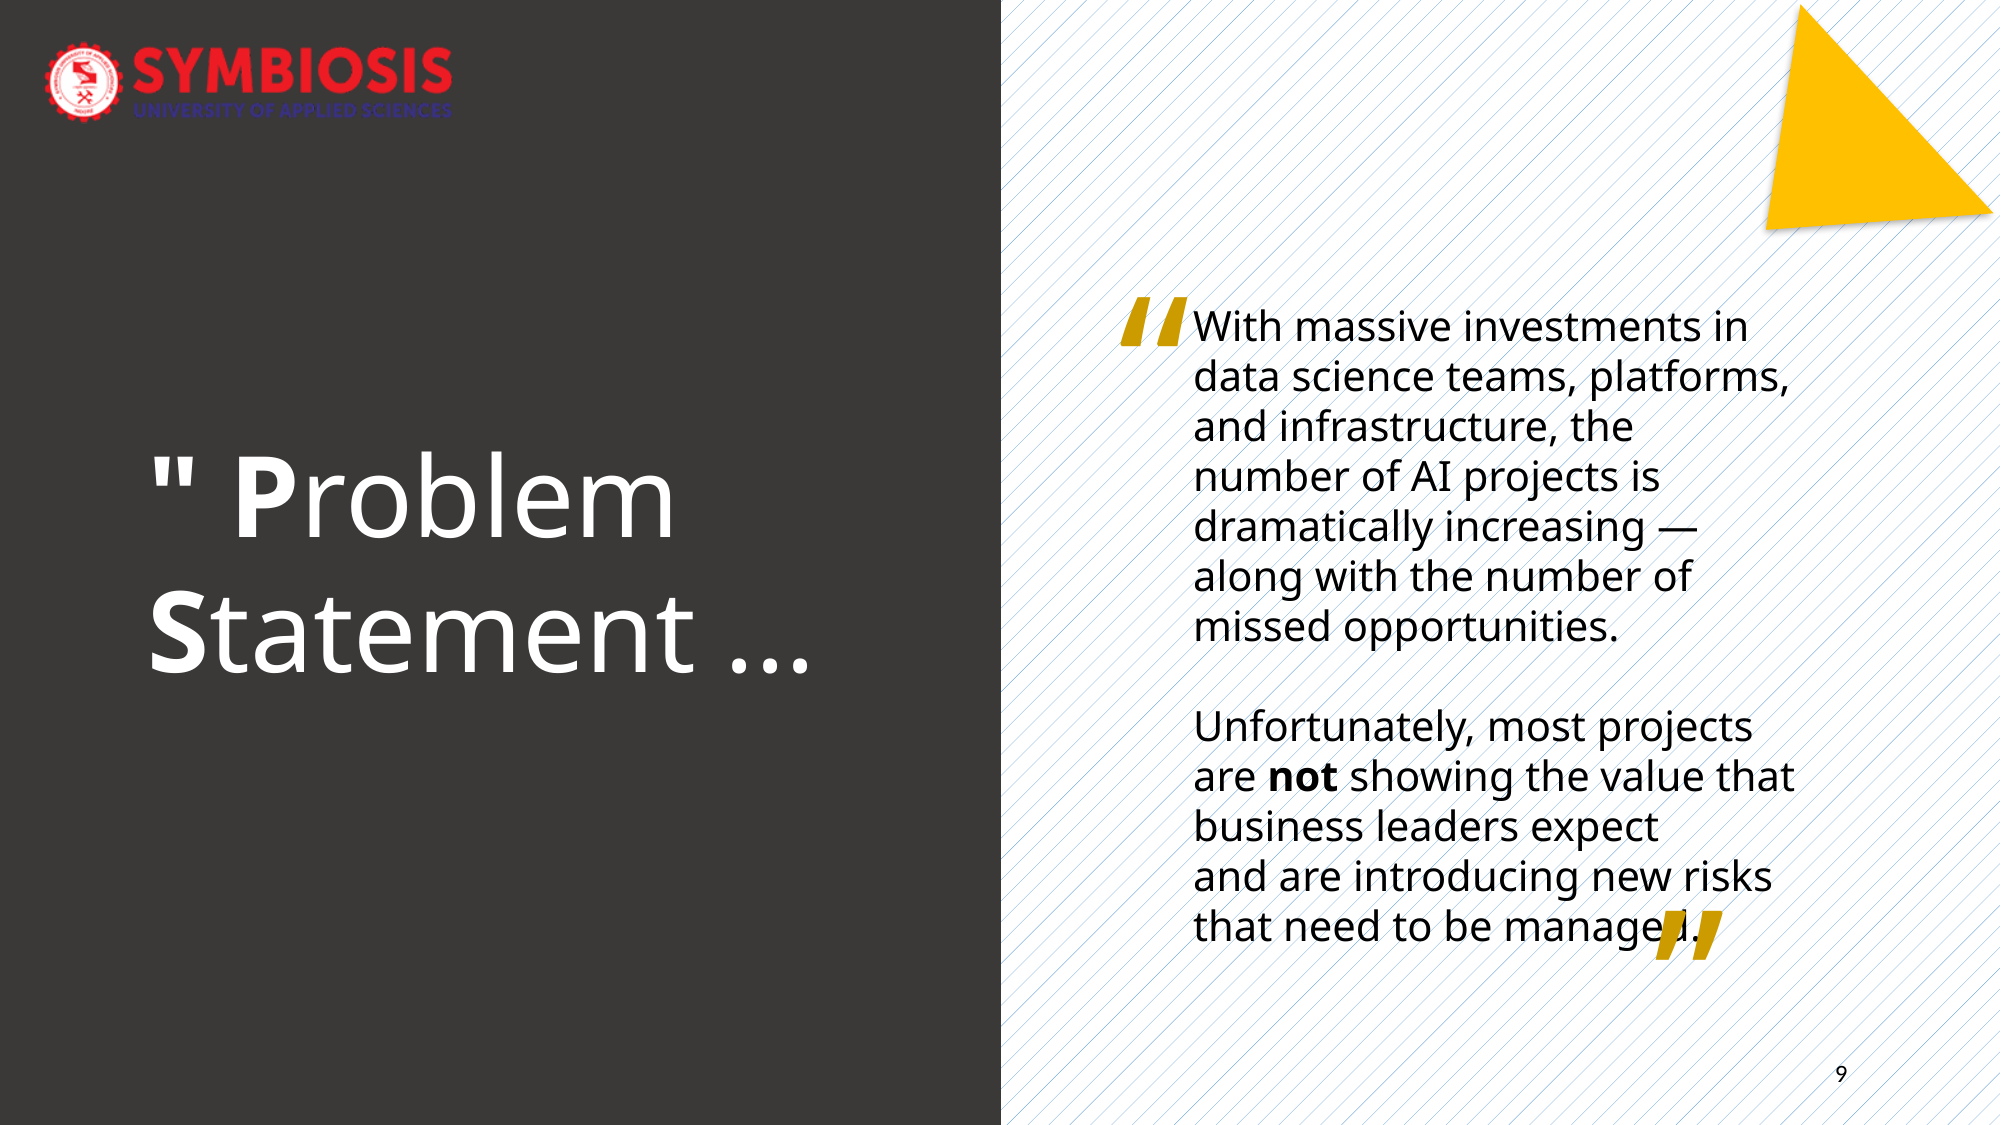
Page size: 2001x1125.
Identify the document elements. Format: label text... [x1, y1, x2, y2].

text_box “ [1104, 232, 1207, 488]
picture [25, 26, 471, 139]
text_box With massive investments in data science teams, platforms, and infrastructure, the number of AI projects is dramatically increasing — along with the number of missed opportunities. Unfortunately, most projects are not showing the value that business leaders expect and are introducing new risks that need to be managed. [1178, 292, 1815, 1008]
text_box “ [1637, 770, 1740, 1026]
text_box [1764, 0, 1997, 232]
text_box " Problem Statement ... [132, 417, 937, 703]
slide_number 9 [1412, 1042, 1863, 1103]
text_box [0, 0, 1002, 1125]
